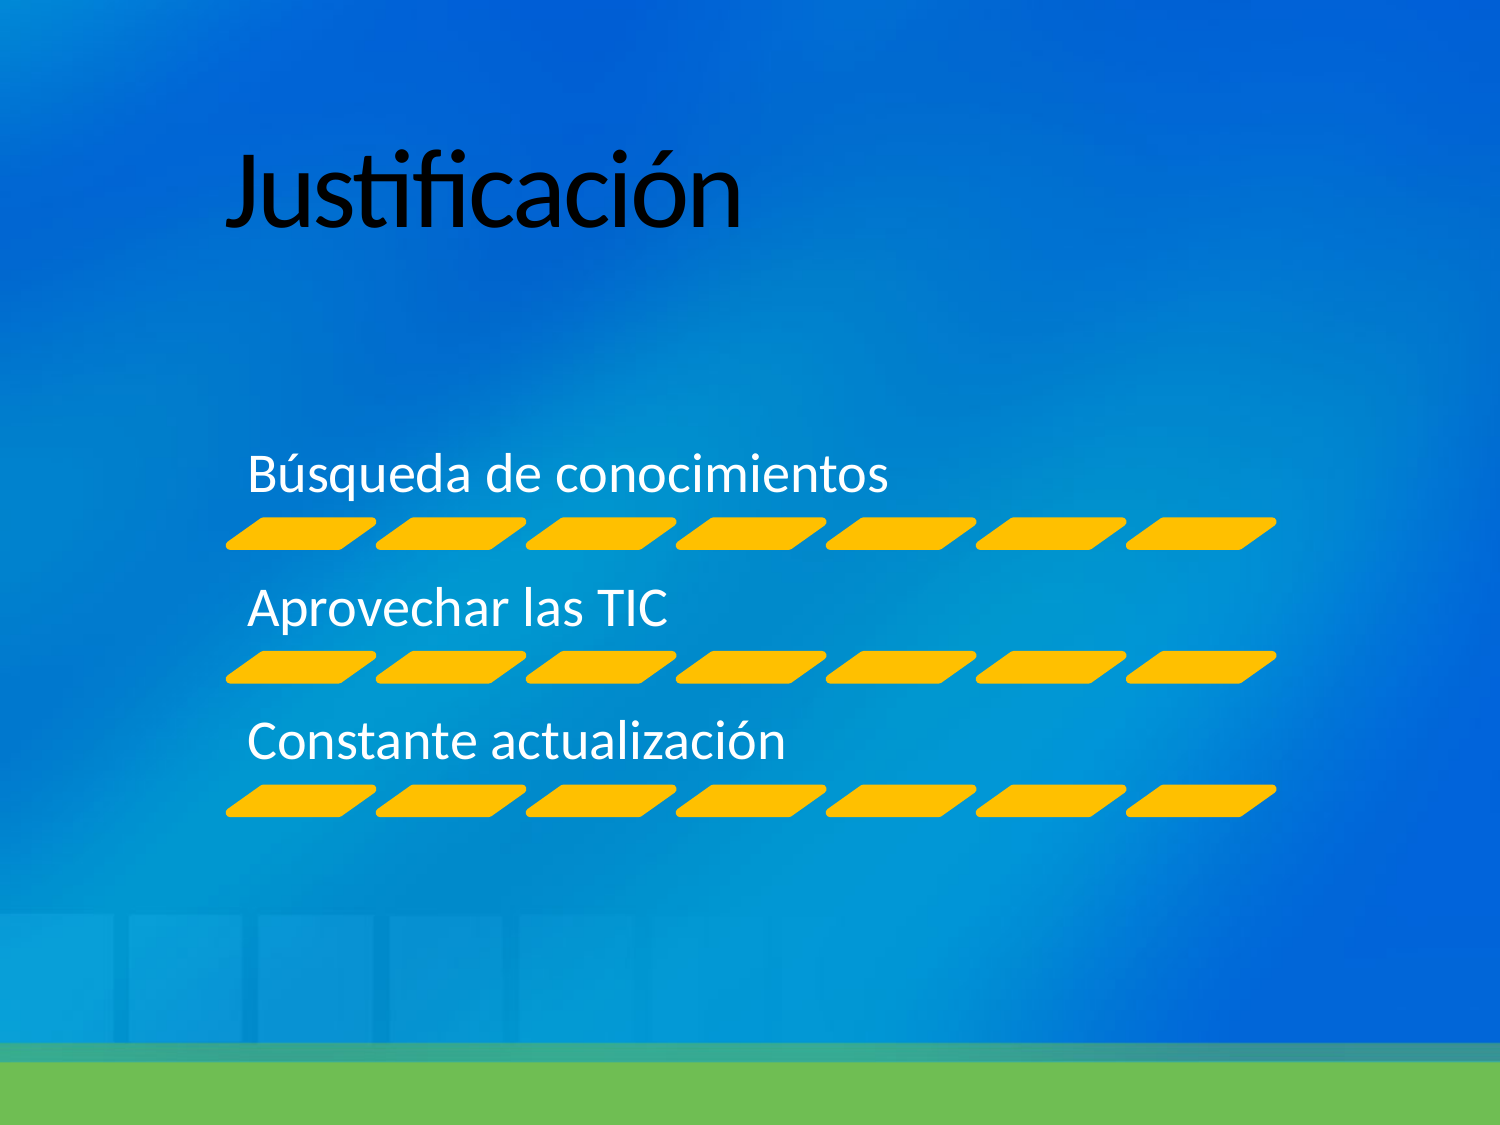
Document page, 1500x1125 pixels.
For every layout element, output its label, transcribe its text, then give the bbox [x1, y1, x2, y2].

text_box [170, 285, 1353, 953]
title Justificación [224, 66, 1380, 317]
picture [0, 0, 1500, 1125]
